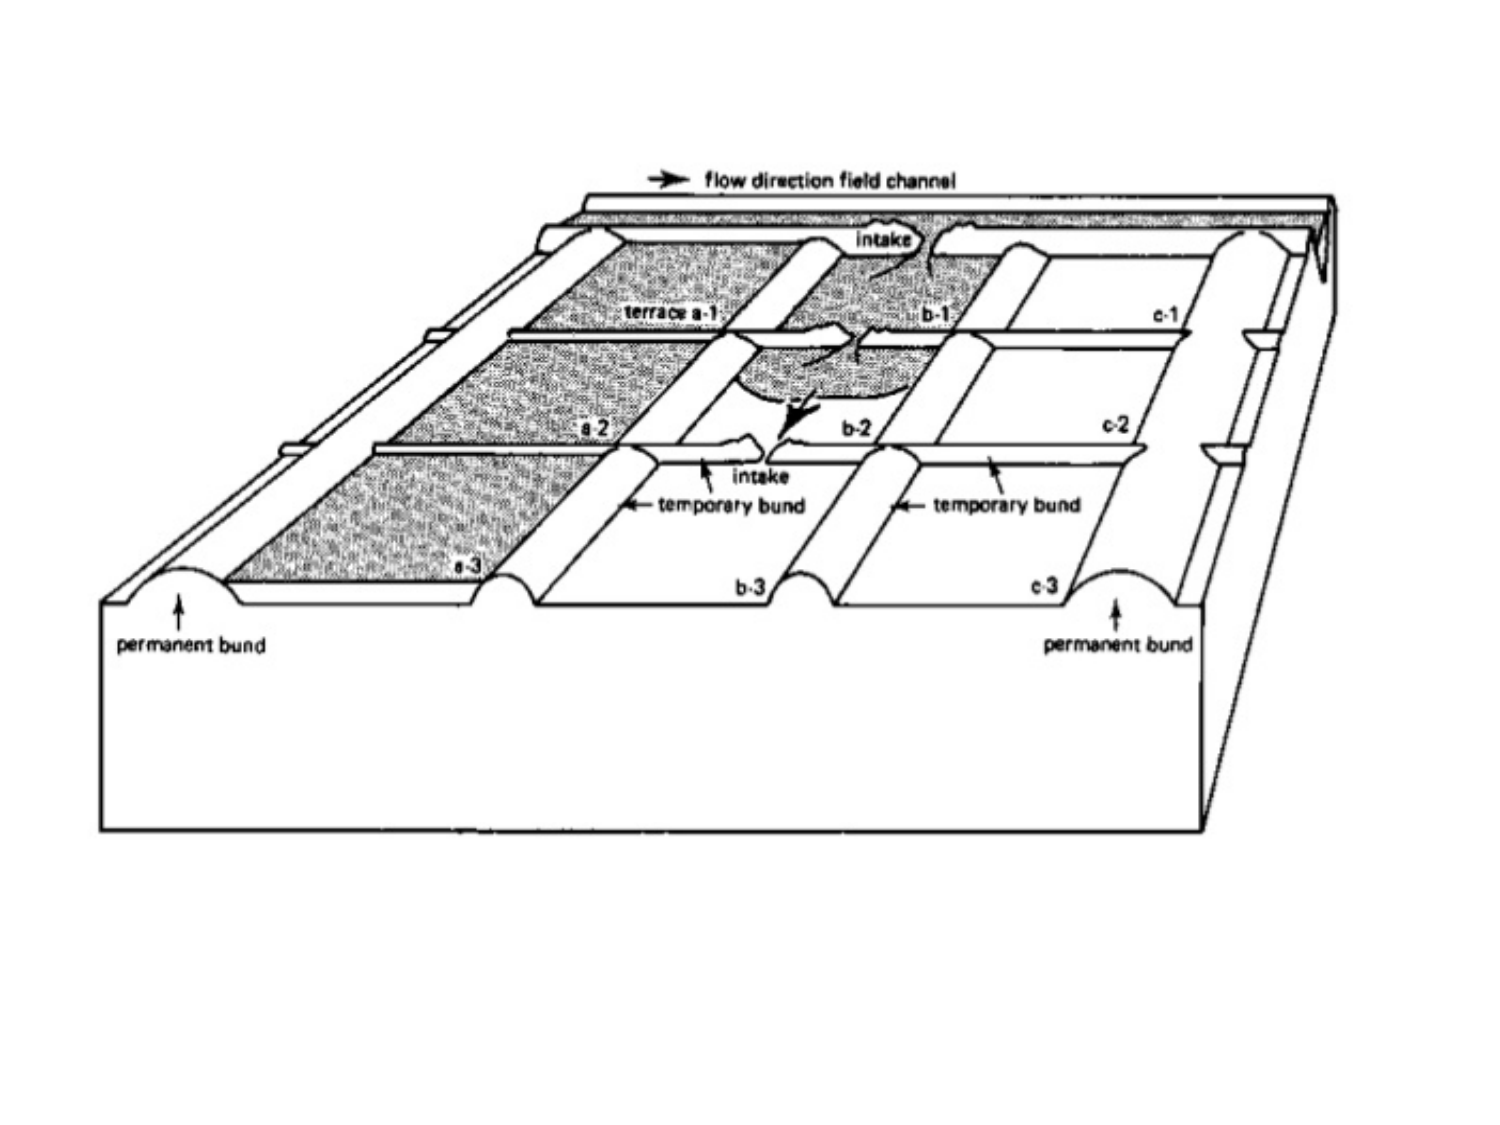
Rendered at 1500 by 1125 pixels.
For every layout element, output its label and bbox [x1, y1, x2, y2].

list [37, 87, 1401, 1006]
